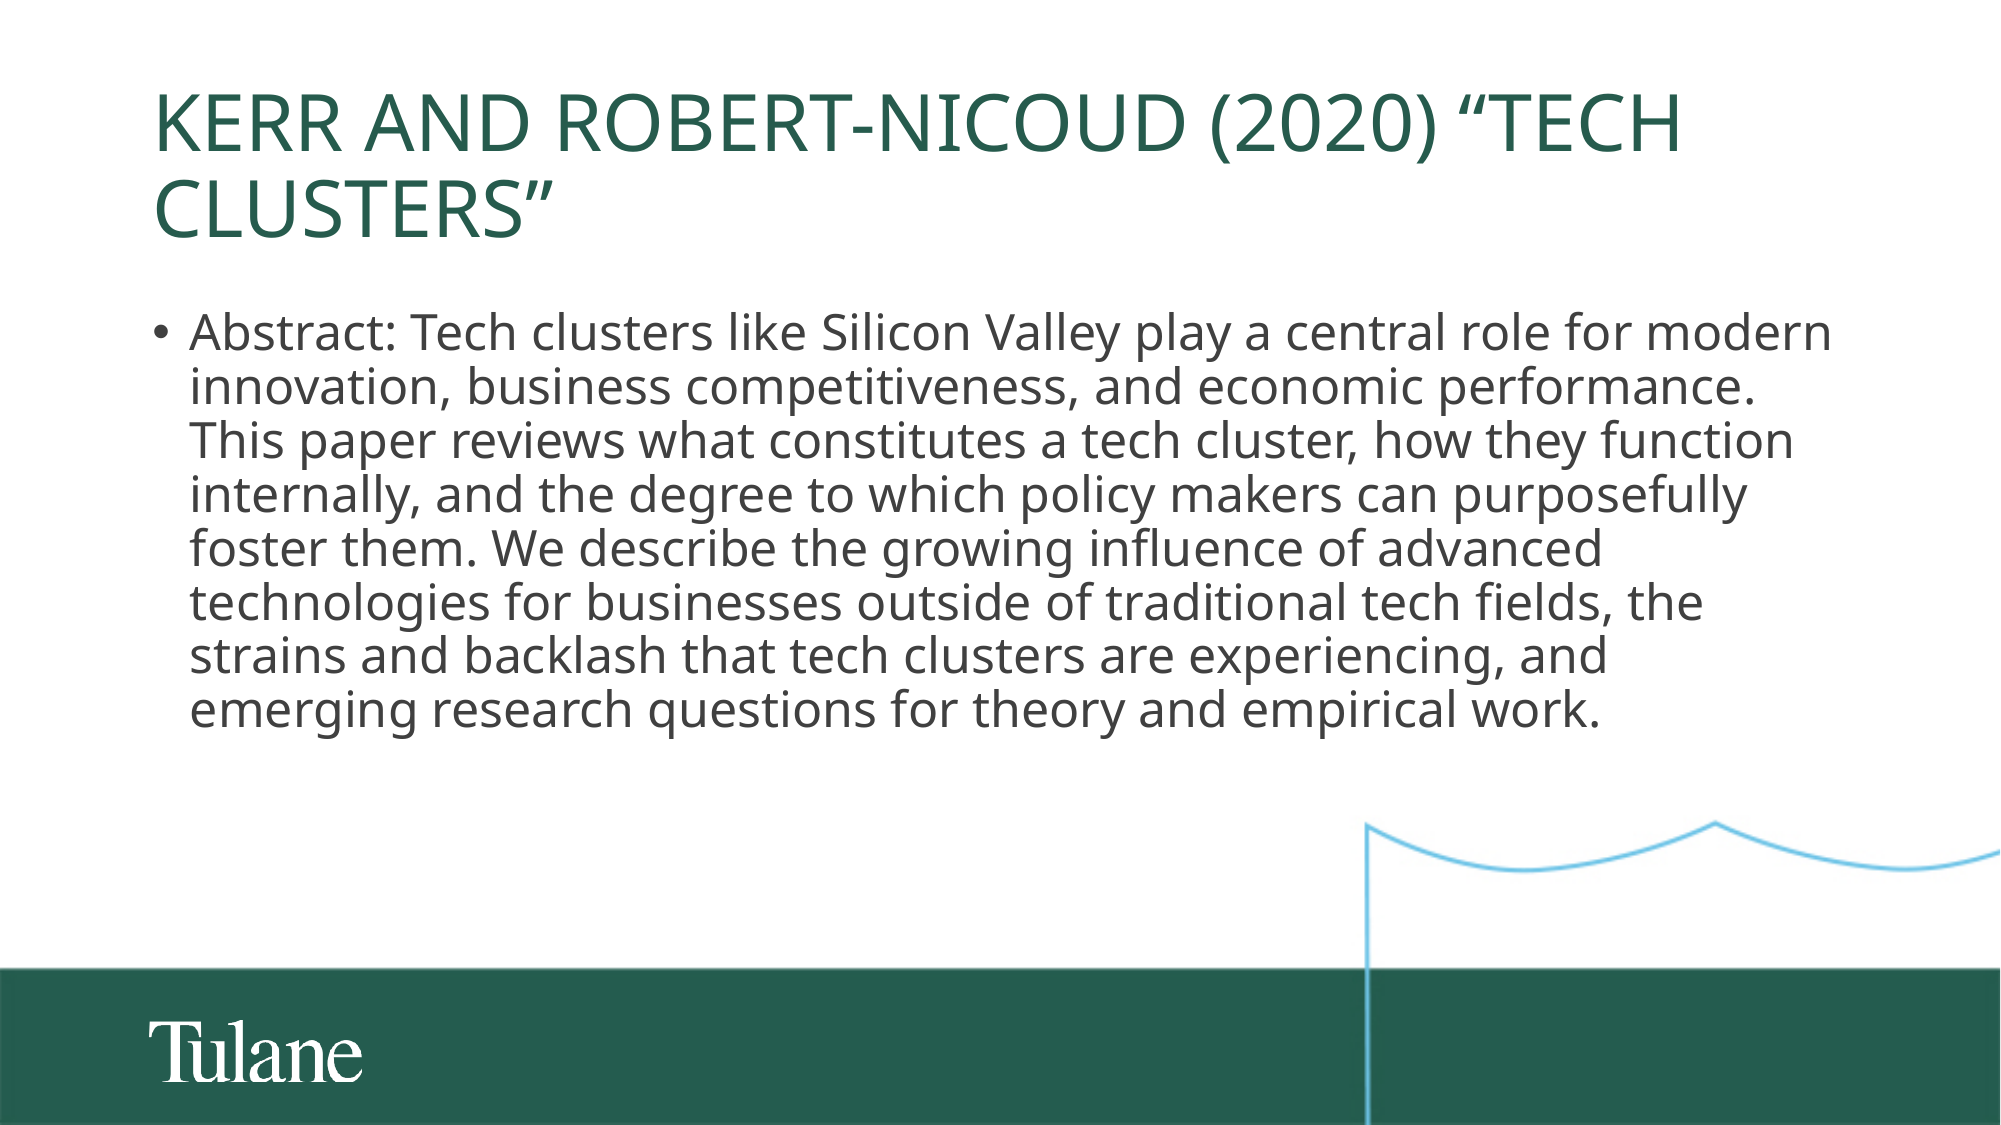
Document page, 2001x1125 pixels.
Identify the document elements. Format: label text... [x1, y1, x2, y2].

list Abstract: Tech clusters like Silicon Valley play a central role for modern innovation, business competitiveness, and economic performance. This paper reviews what constitutes a tech cluster, how they function internally, and the degree to which policy makers can purposefully foster them. We describe the growing influence of advanced technologies for businesses outside of traditional tech fields, the strains and backlash that tech clusters are experiencing, and emerging research questions for theory and empirical work. [137, 299, 1863, 1014]
picture [0, 0, 2001, 1125]
title Kerr and Robert-Nicoud (2020) “Tech Clusters” [137, 59, 1863, 278]
